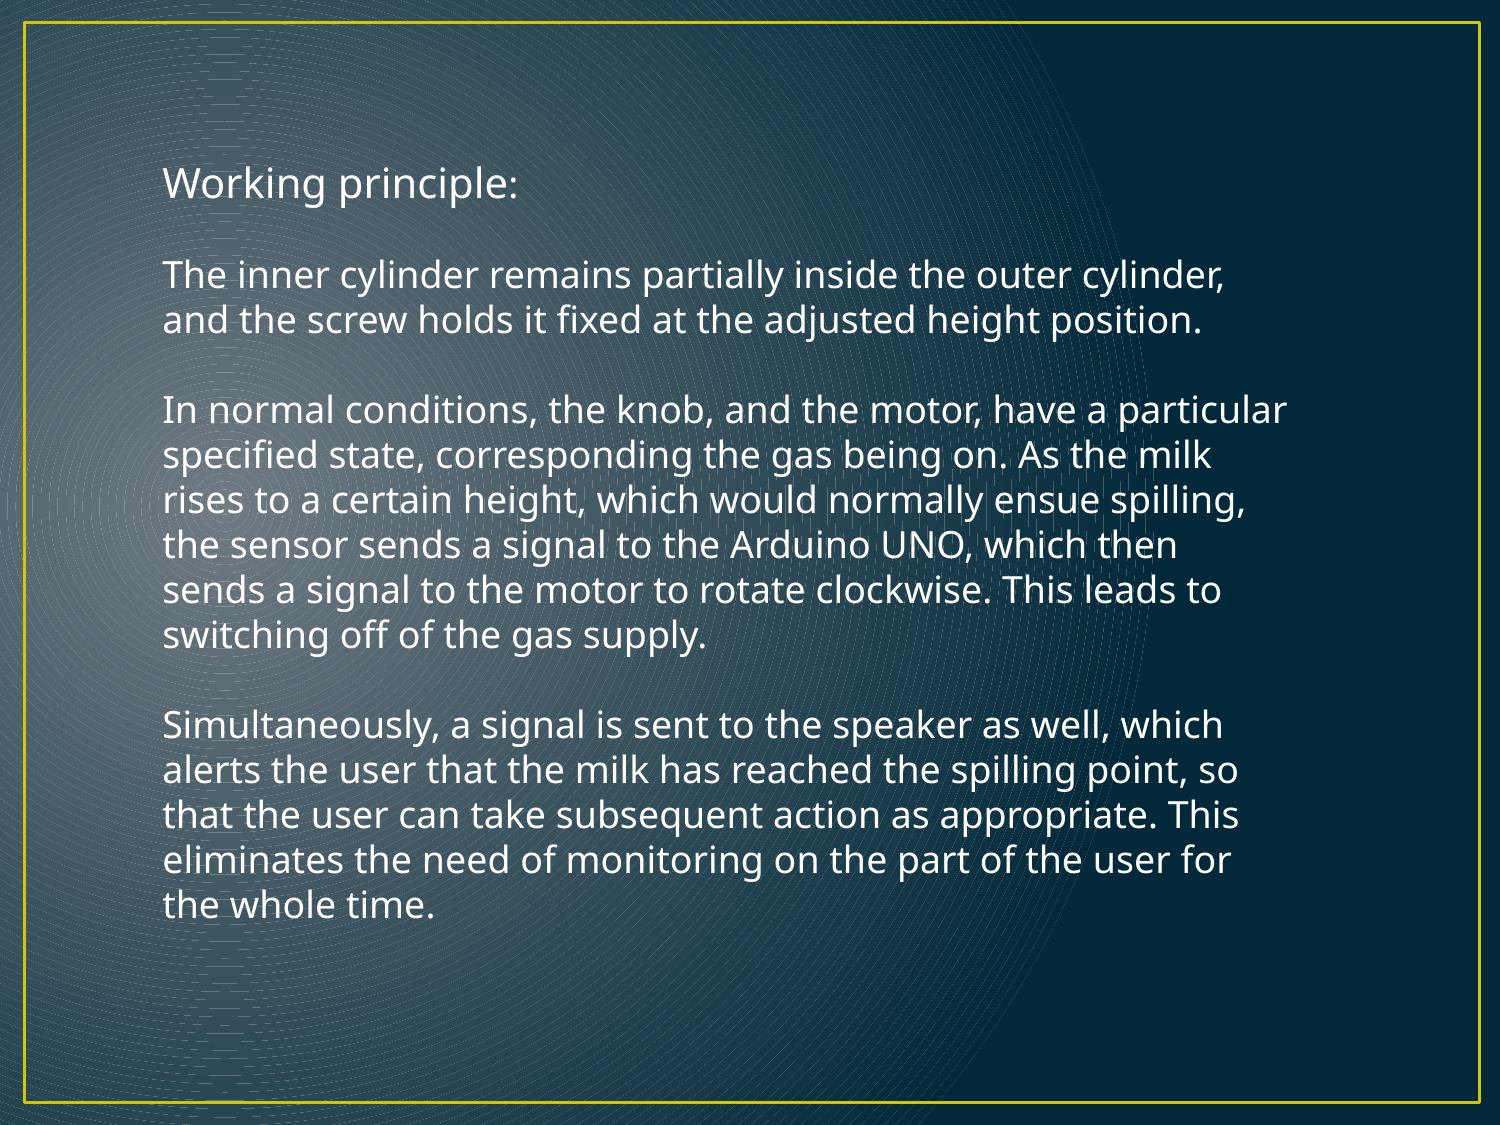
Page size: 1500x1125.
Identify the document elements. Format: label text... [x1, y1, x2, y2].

text_box Working principle: The inner cylinder remains partially inside the outer cylinder, and the screw holds it fixed at the adjusted height position. In normal conditions, the knob, and the motor, have a particular specified state, corresponding the gas being on. As the milk rises to a certain height, which would normally ensue spilling, the sensor sends a signal to the Arduino UNO, which then sends a signal to the motor to rotate clockwise. This leads to switching off of the gas supply. Simultaneously, a signal is sent to the speaker as well, which alerts the user that the milk has reached the spilling point, so that the user can take subsequent action as appropriate. This eliminates the need of monitoring on the part of the user for the whole time. [147, 149, 1306, 1024]
